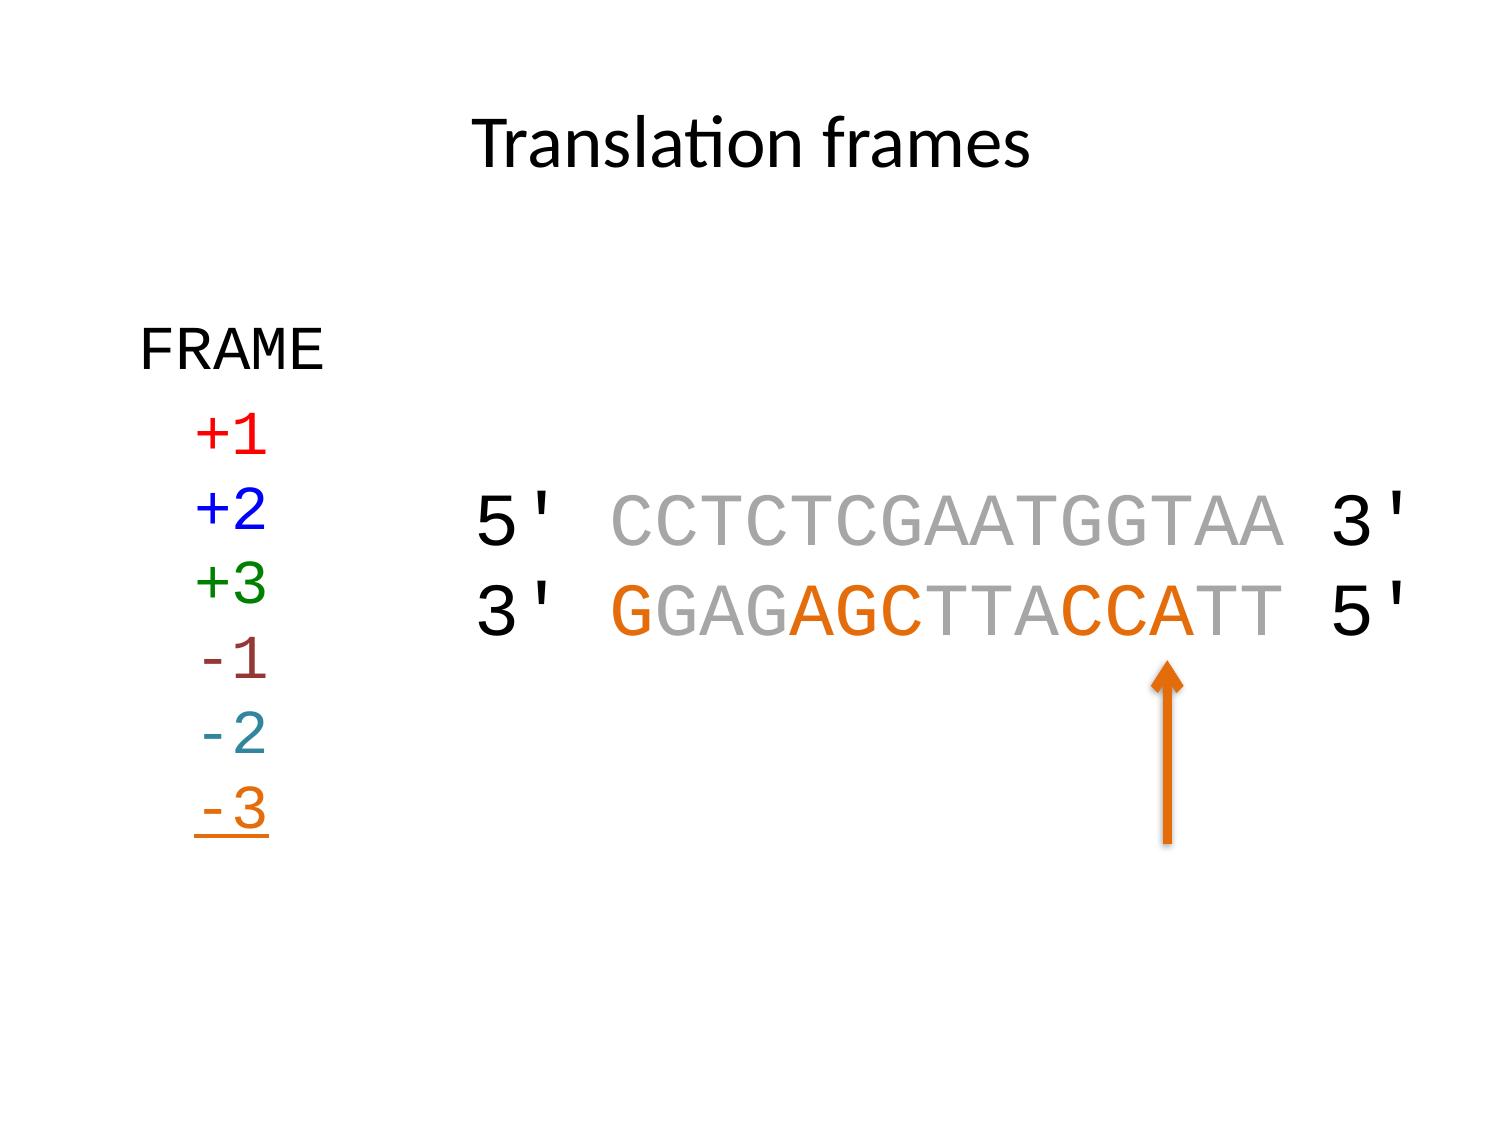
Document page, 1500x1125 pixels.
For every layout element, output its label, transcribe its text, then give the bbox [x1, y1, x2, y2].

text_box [121, 299, 342, 855]
title Translation frames [59, 66, 1444, 209]
text_box 5' CCTCTCGAATGGTAA 3' 3' GGAGAGCTTACCATT 5' [459, 463, 1435, 658]
